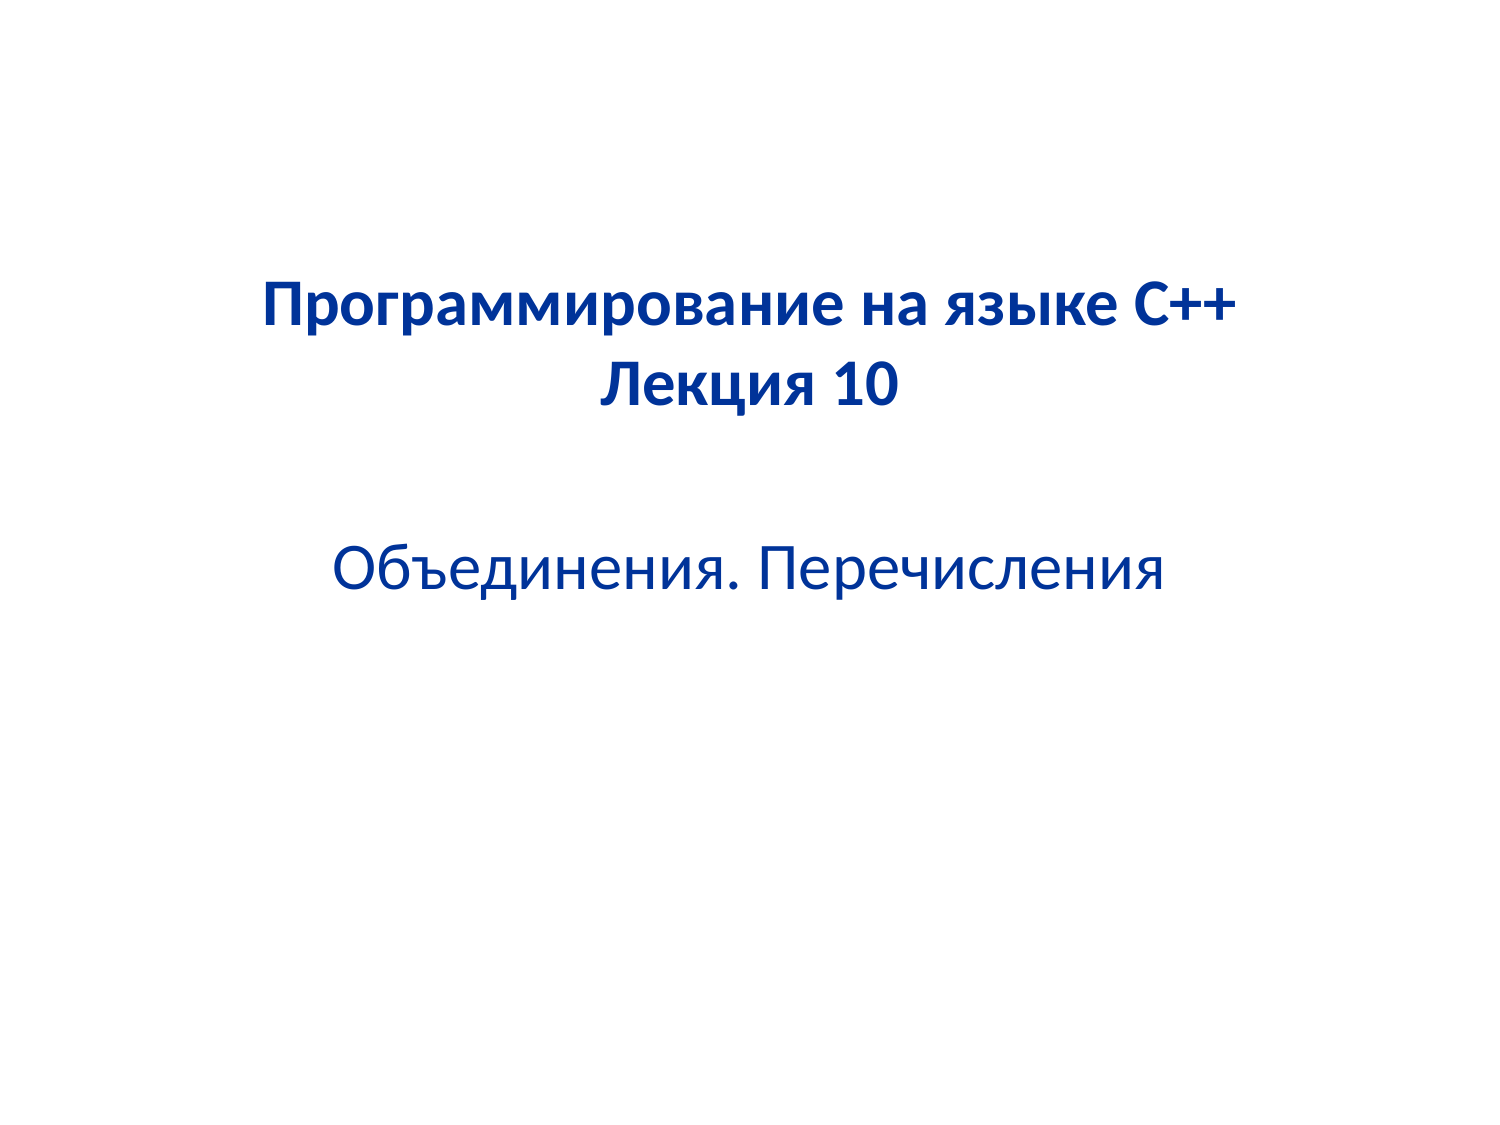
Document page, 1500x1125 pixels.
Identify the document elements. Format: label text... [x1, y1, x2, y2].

subtitle Объединения. Перечисления [112, 515, 1388, 803]
title Программирование на языке С++ Лекция 10 [112, 251, 1388, 493]
